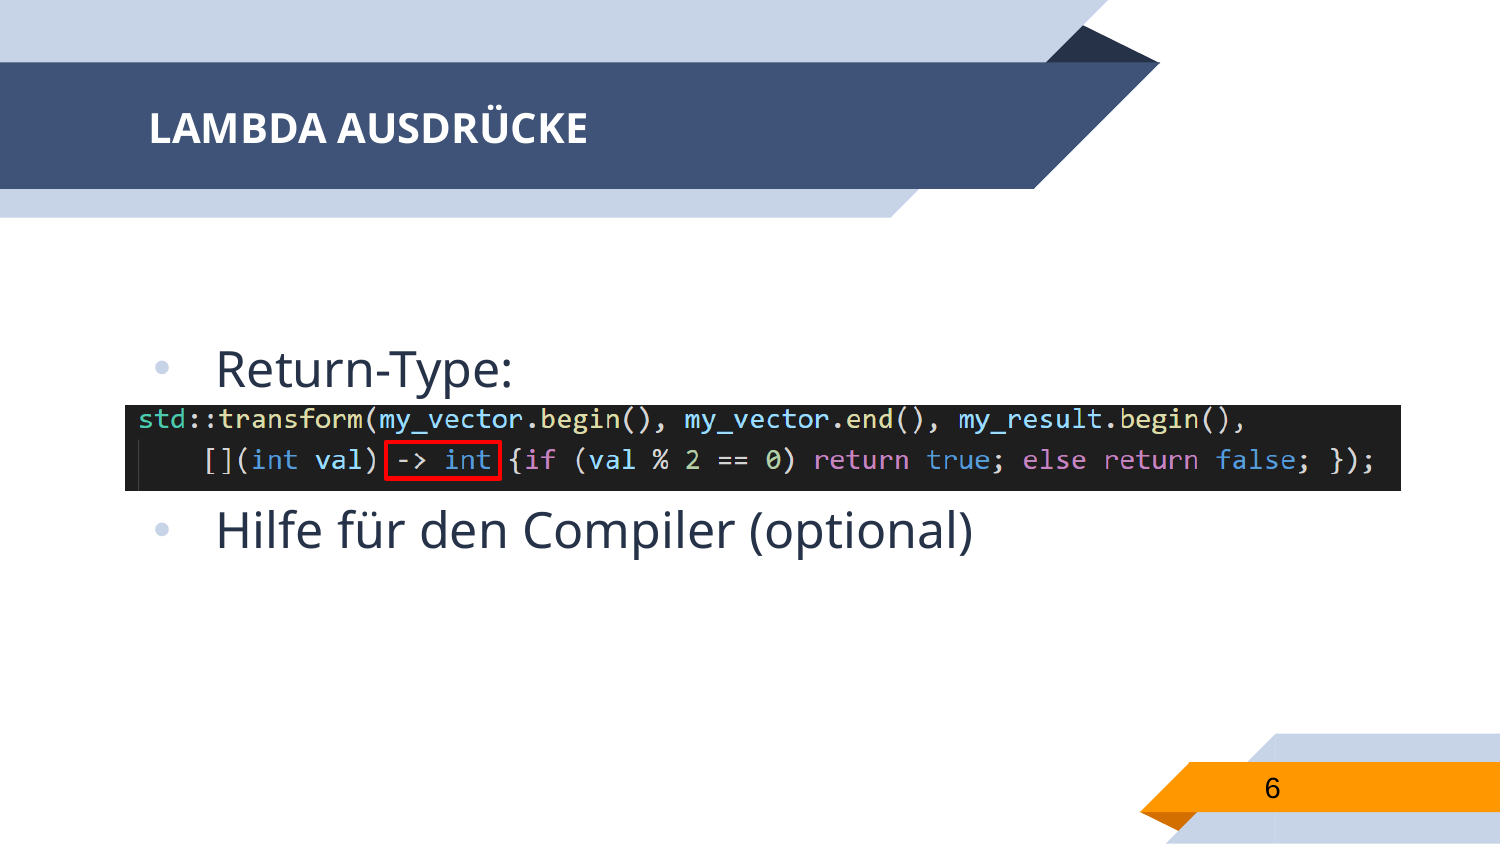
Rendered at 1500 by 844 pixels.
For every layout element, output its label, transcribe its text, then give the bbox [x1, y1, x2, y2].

list Return-Type: Hilfe für den Compiler (optional) [125, 189, 1132, 404]
list Return-Type: Hilfe für den Compiler (optional) [125, 498, 1132, 706]
slide_number 6 [1249, 760, 1494, 813]
picture [125, 405, 1401, 491]
title LAMBDA AUSDRÜCKE [133, 64, 1035, 189]
